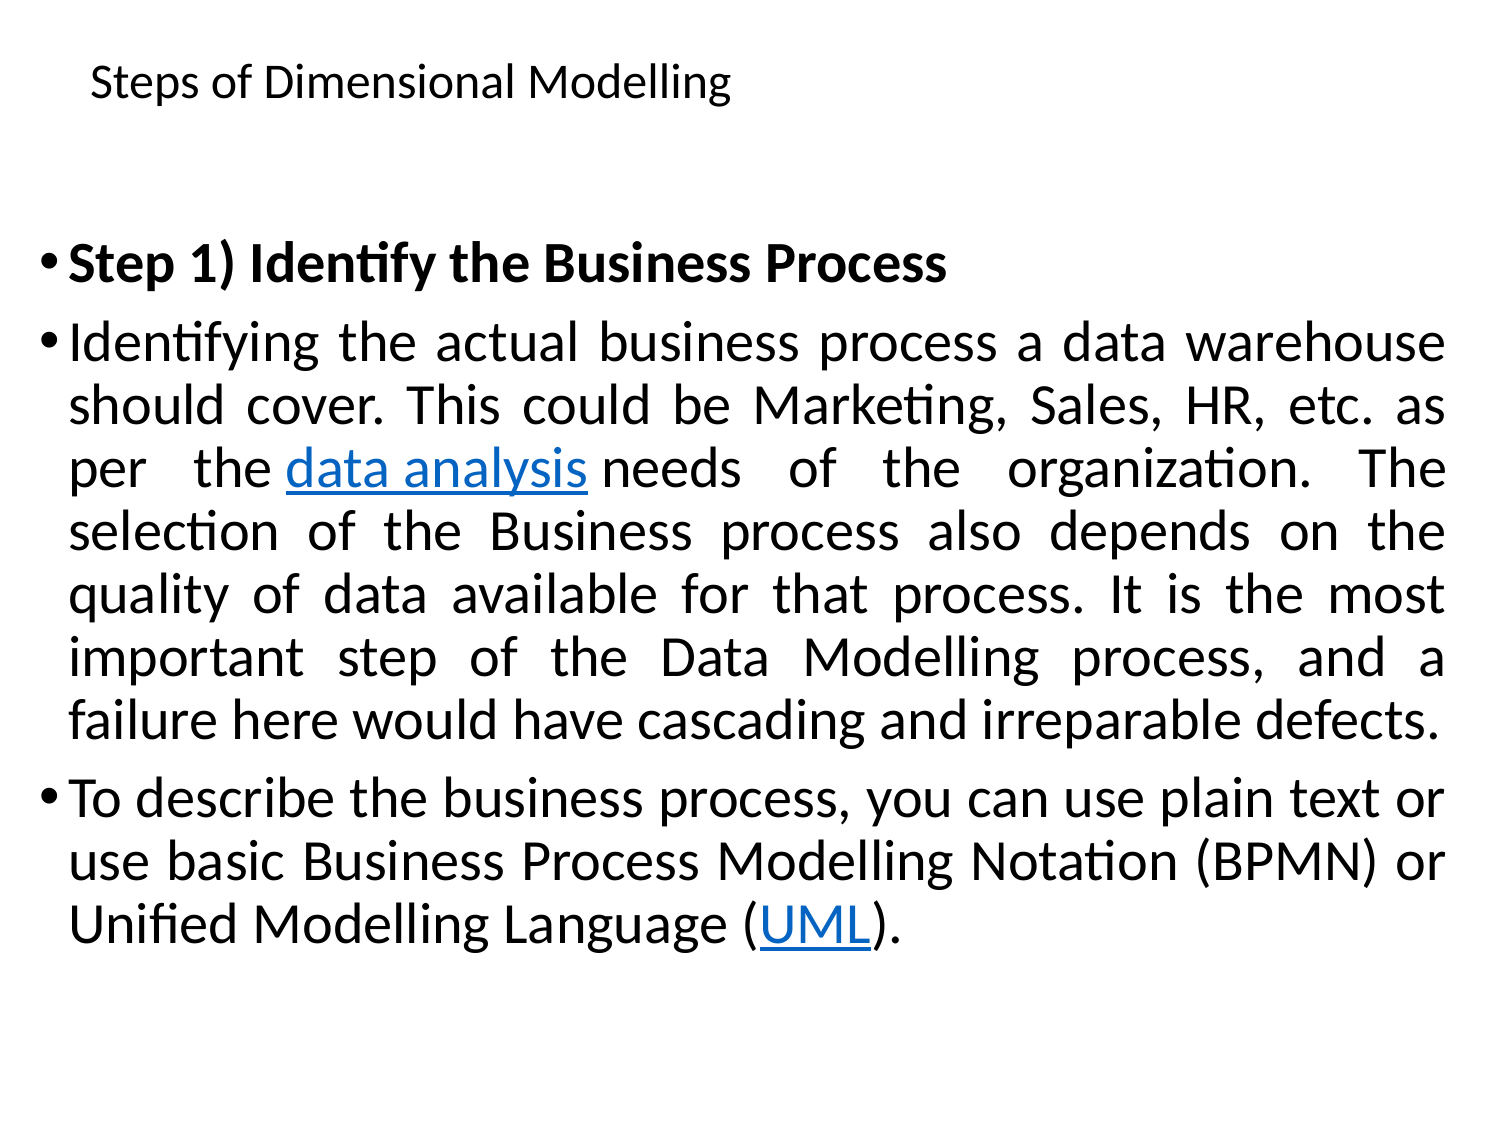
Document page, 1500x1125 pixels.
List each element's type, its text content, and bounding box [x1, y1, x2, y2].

title Steps of Dimensional Modelling [75, 24, 1363, 140]
list Step 1) Identify the Business Process Identifying the actual business process a data warehouse should cover. This could be Marketing, Sales, HR, etc. as per the data analysis needs of the organization. The selection of the Business process also depends on the quality of data available for that process. It is the most important step of the Data Modelling process, and a failure here would have cascading and irreparable defects. To describe the business process, you can use plain text or use basic Business Process Modelling Notation (BPMN) or Unified Modelling Language (UML). [24, 224, 1463, 1113]
